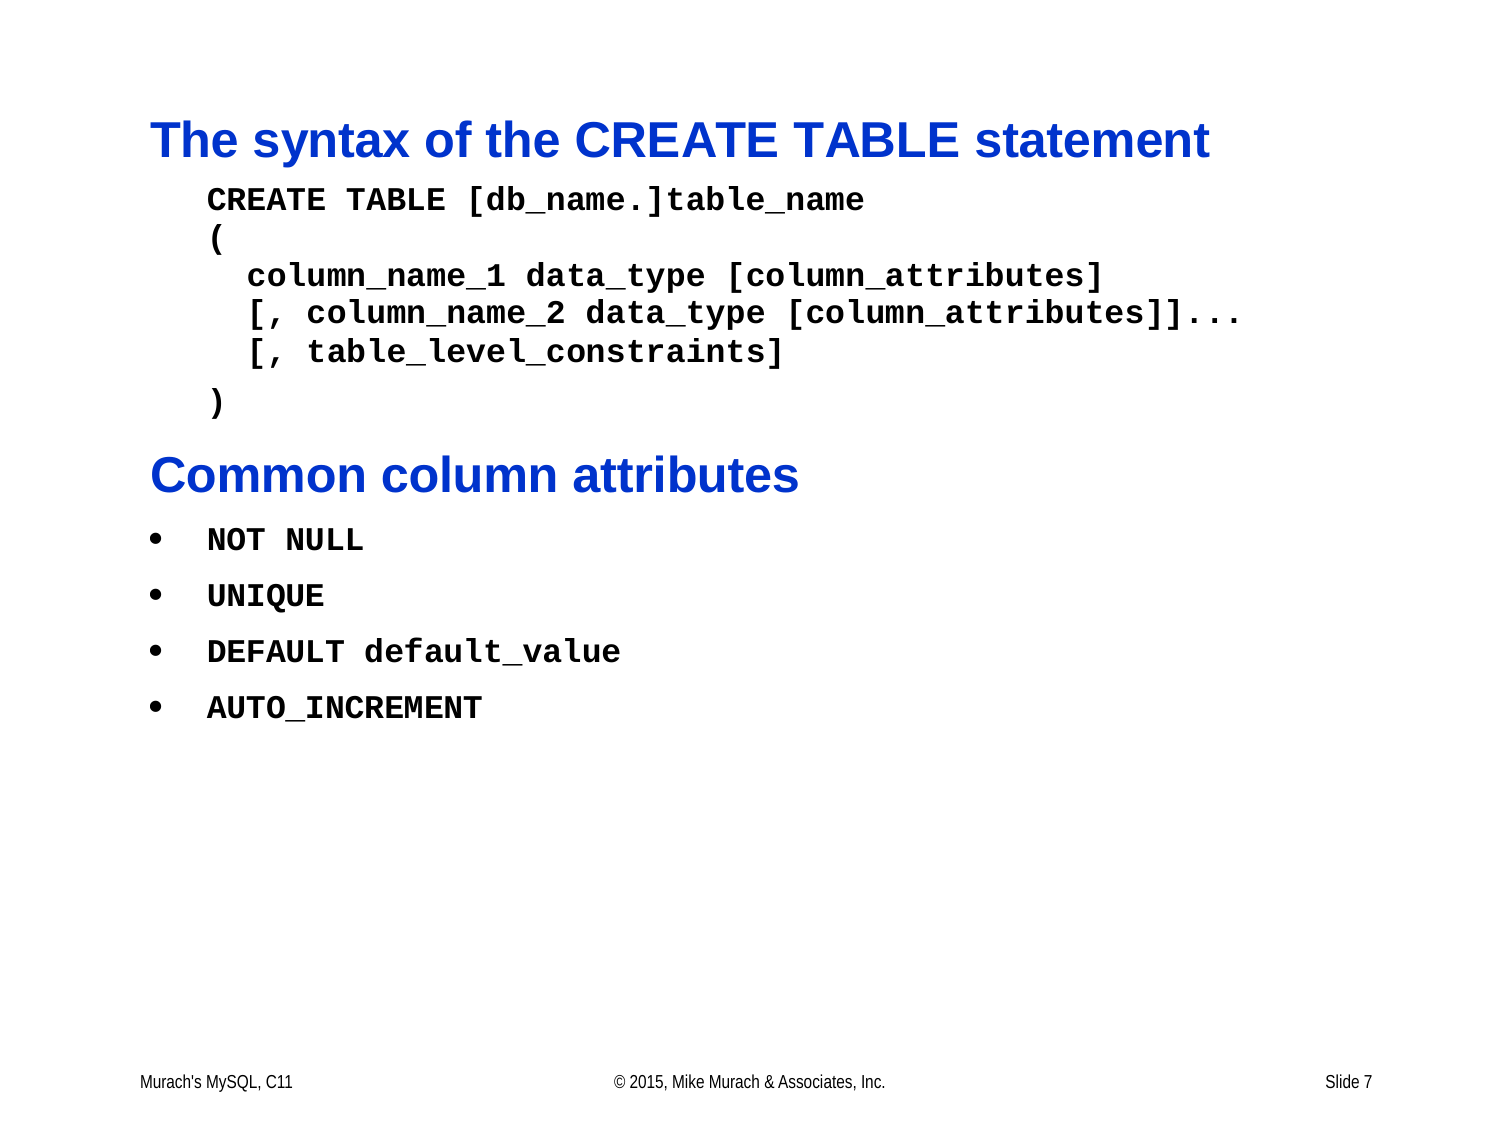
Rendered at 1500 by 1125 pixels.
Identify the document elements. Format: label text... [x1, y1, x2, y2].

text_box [149, 112, 1351, 784]
slide_number Slide 7 [1074, 1024, 1388, 1101]
slide_number Murach's MySQL, C11 [124, 1024, 451, 1101]
footer © 2015, Mike Murach & Associates, Inc. [474, 1024, 1026, 1101]
